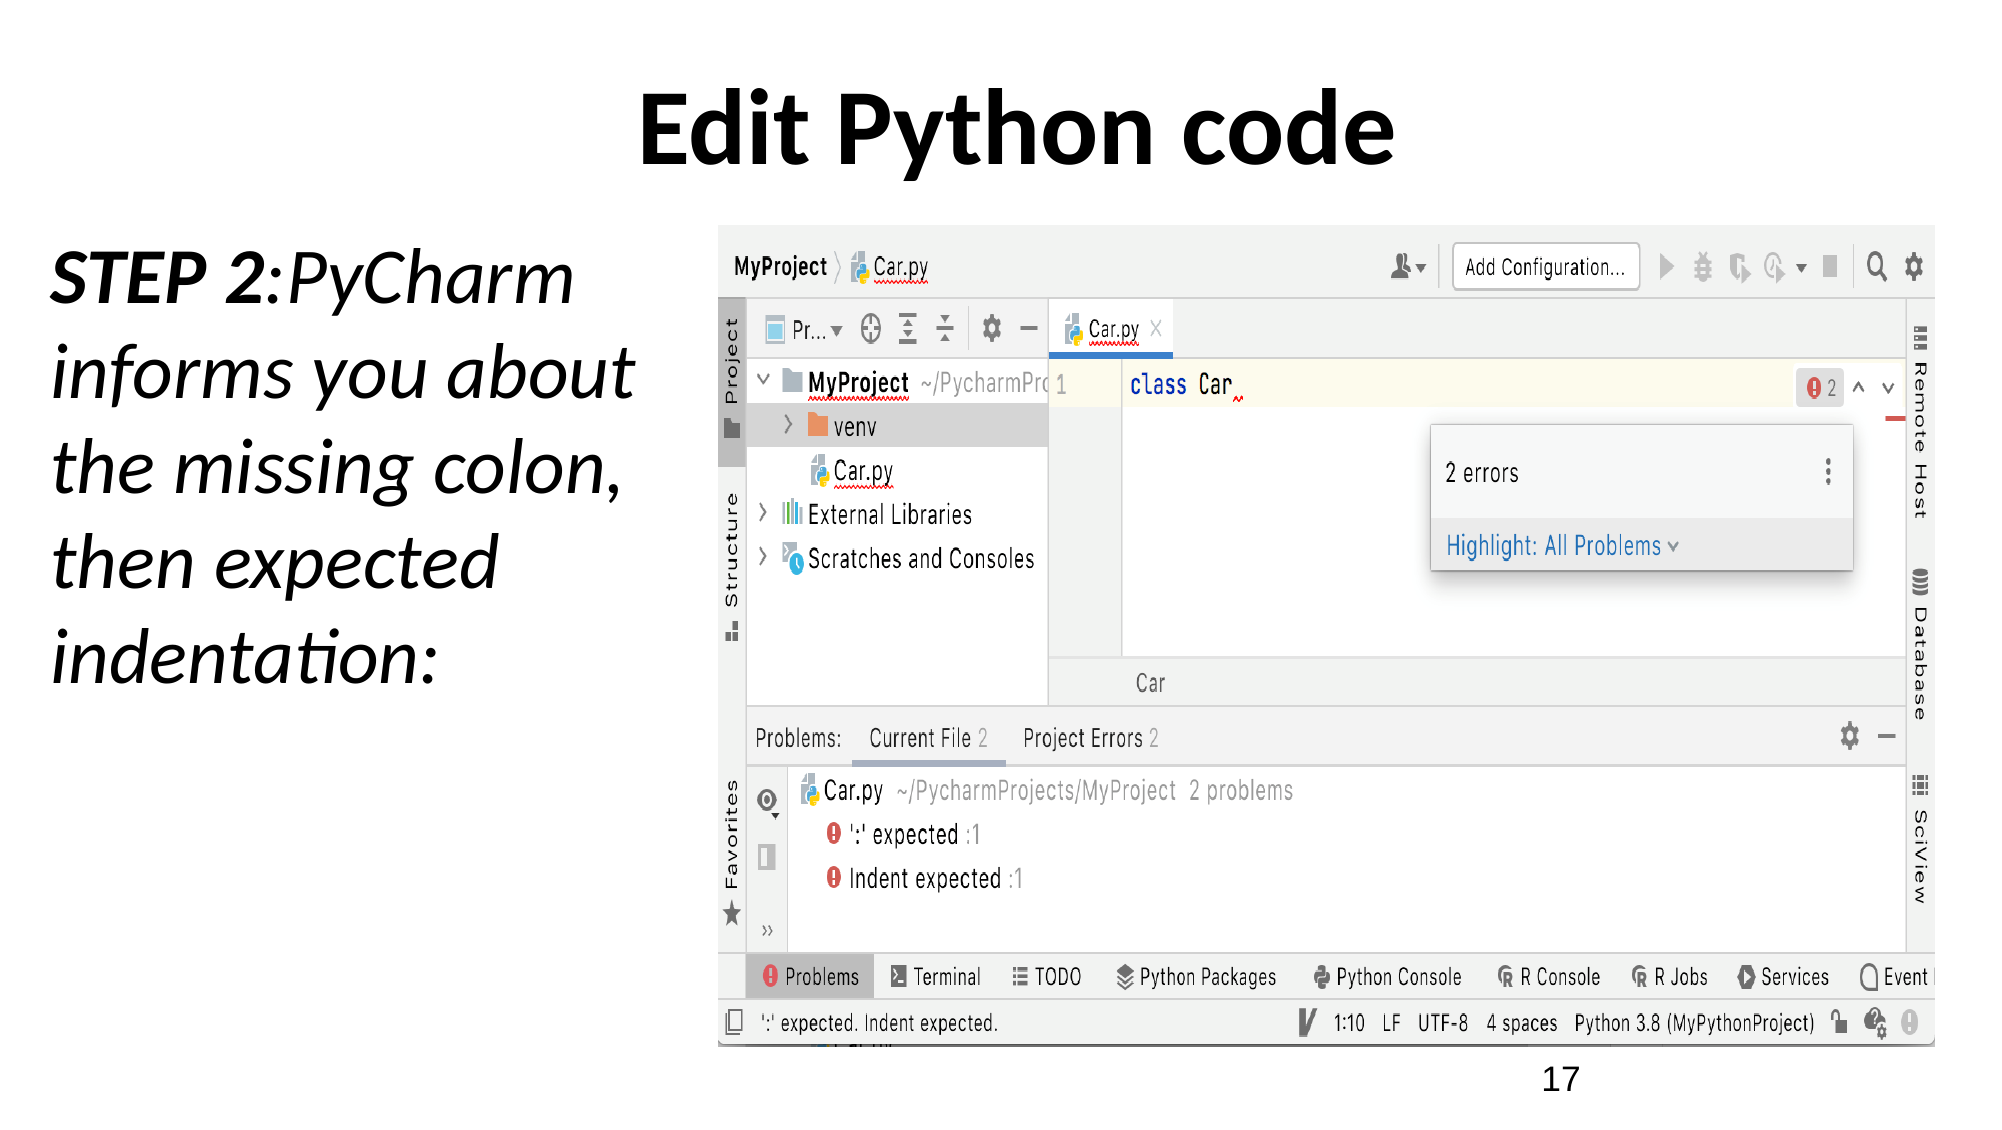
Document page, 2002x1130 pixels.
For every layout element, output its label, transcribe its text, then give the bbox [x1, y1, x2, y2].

picture [718, 225, 1936, 1047]
list STEP 2:PyCharm informs you about the missing colon, then expected indentation: [32, 215, 692, 1029]
title Edit Python code﻿ [133, 27, 1902, 216]
slide_number 17 [1434, 1055, 1901, 1107]
